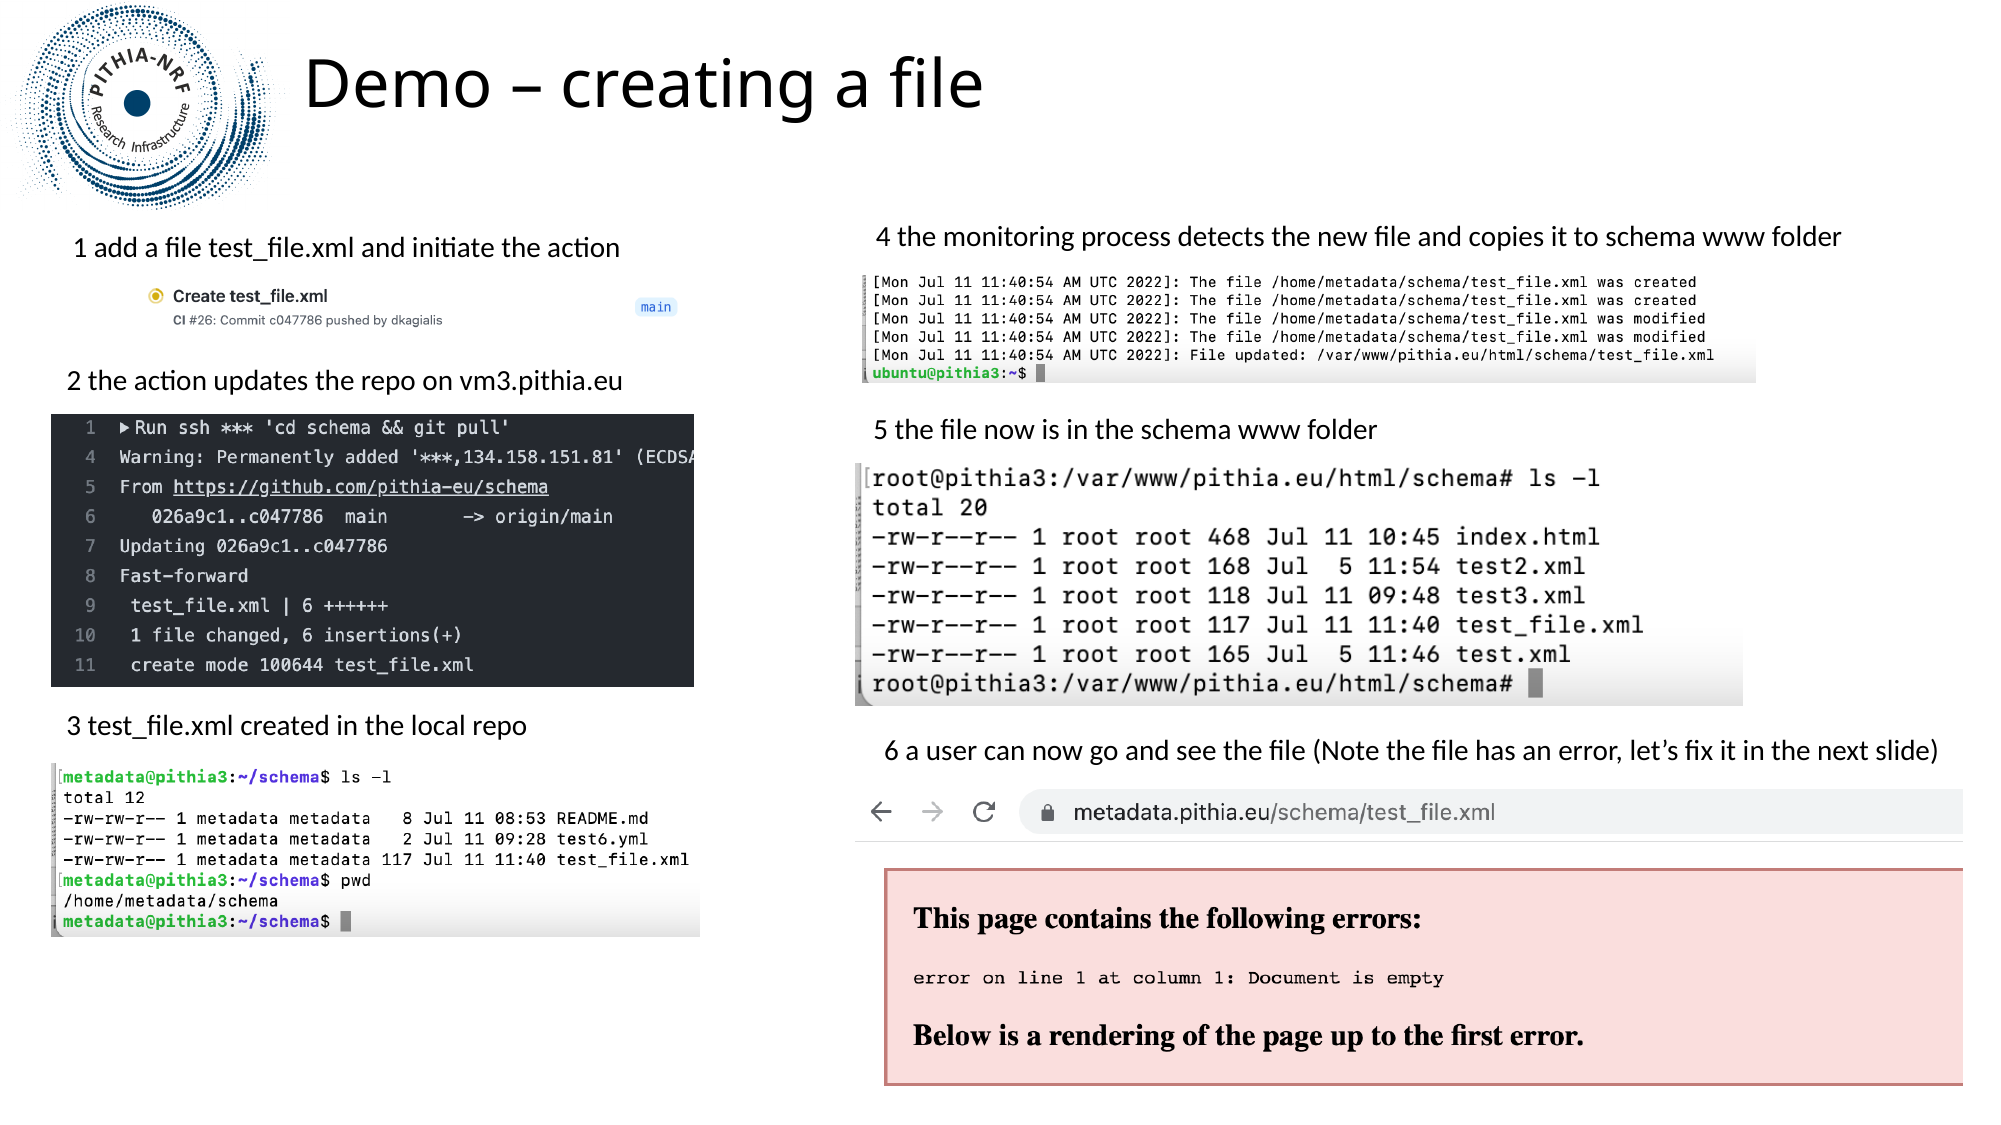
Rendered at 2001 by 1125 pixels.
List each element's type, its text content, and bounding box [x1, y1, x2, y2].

text_box 2 the action updates the repo on vm3.pithia.eu [51, 353, 639, 404]
picture [0, 1, 290, 211]
picture [862, 275, 1756, 383]
picture [855, 789, 1963, 1105]
picture [855, 463, 1743, 706]
picture [51, 763, 700, 937]
text_box 1 add a file test_file.xml and initiate the action [57, 220, 636, 271]
picture [51, 414, 694, 687]
text_box 6 a user can now go and see the file (Note the file has an error, let’s fix it in the next slide) [869, 723, 1955, 774]
text_box 3 test_file.xml created in the local repo [51, 698, 543, 749]
text_box 5 the file now is in the schema www folder [858, 403, 1394, 453]
text_box 4 the monitoring process detects the new file and copies it to schema www folder [861, 210, 1859, 260]
picture [135, 271, 692, 345]
title Demo – creating a file [290, 20, 1980, 153]
